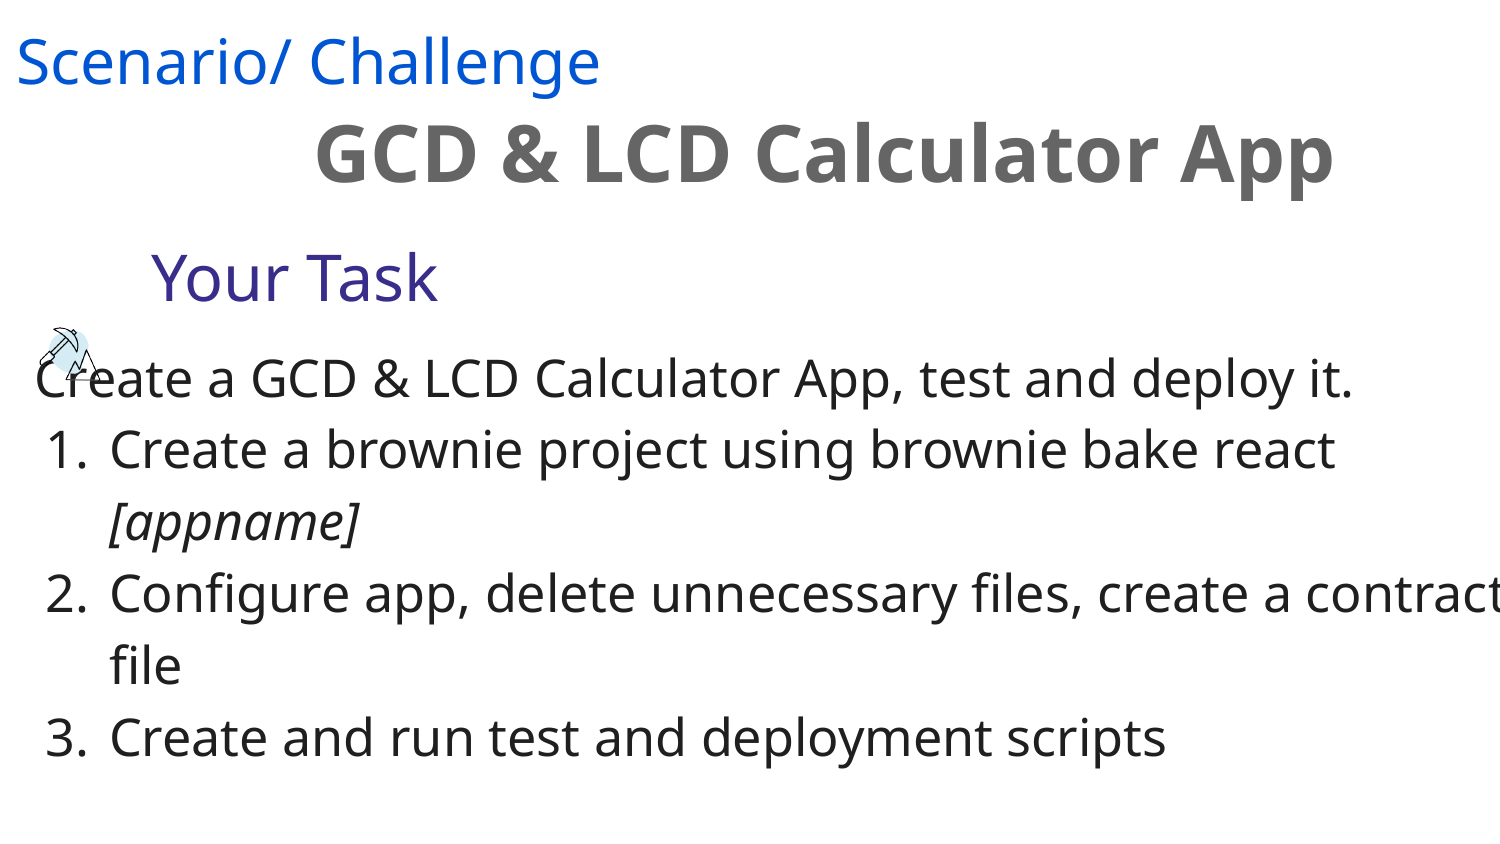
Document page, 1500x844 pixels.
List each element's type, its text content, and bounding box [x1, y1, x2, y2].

list GCD & LCD Calculator App [93, 89, 1407, 204]
title Scenario/ Challenge [16, 22, 1330, 117]
text_box Your Task Create a GCD & LCD Calculator App, test and deploy it. Create a brownie project using brownie bake react [appname] Configure app, delete unnecessary files, create a contract file Create and run test and deployment scripts [34, 228, 1500, 775]
picture [33, 318, 106, 390]
